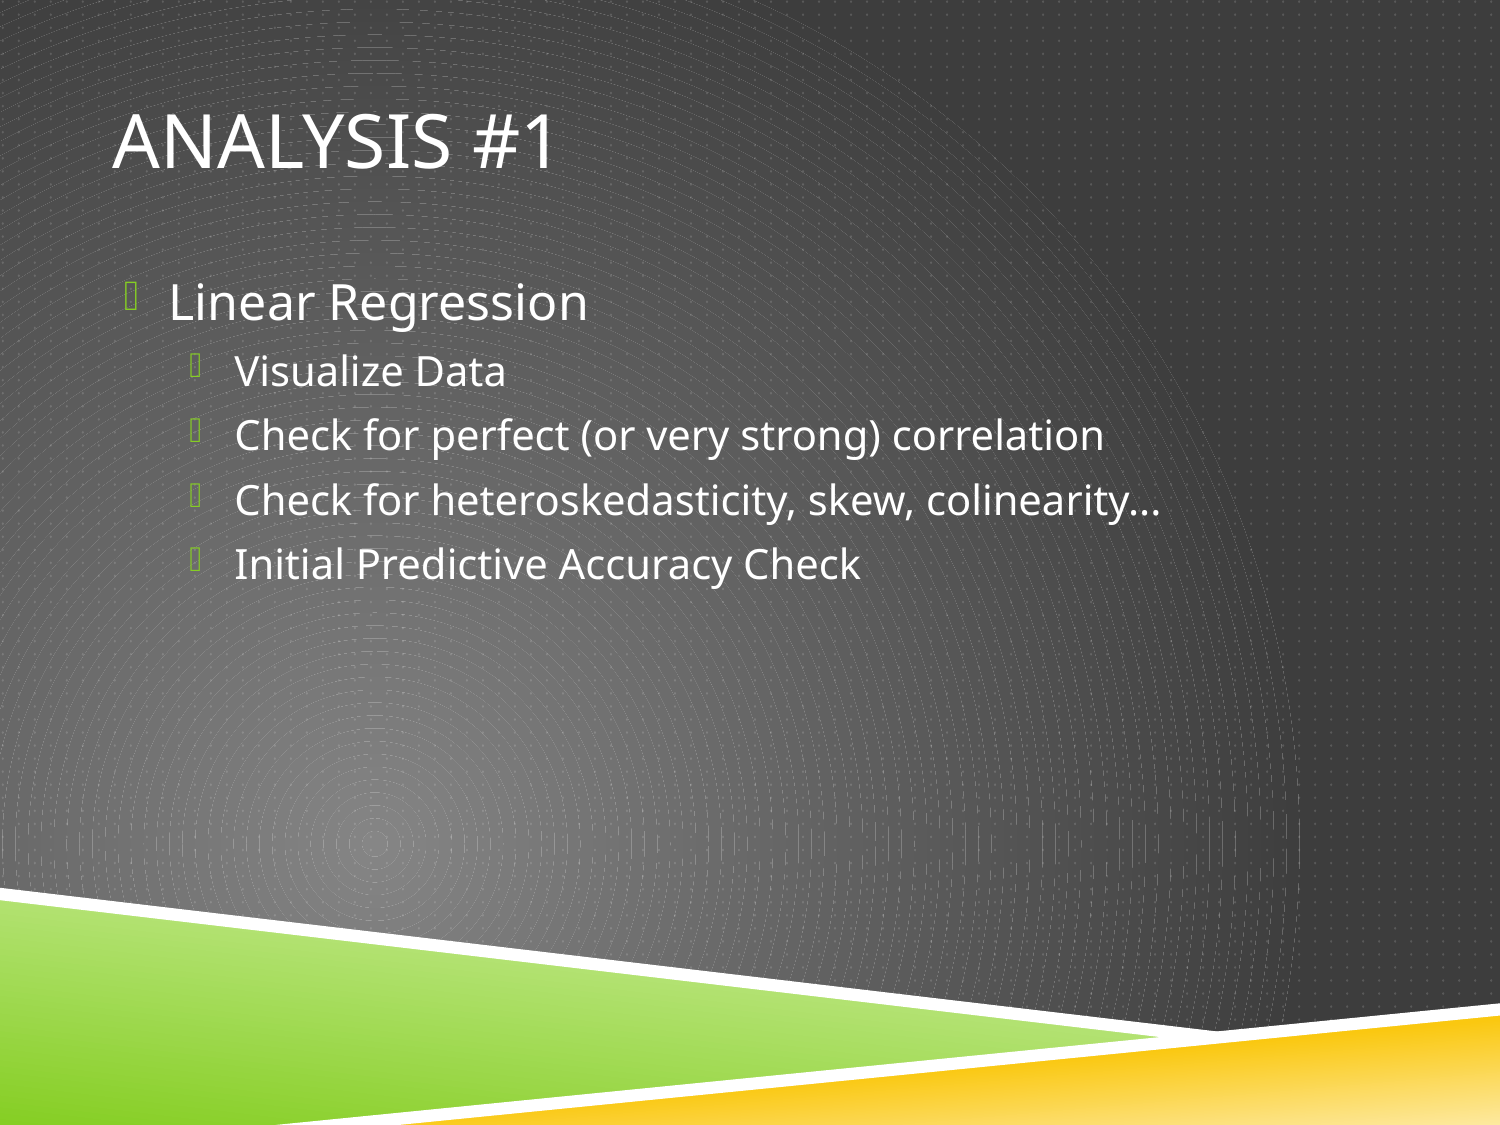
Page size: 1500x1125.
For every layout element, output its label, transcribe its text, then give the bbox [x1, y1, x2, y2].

title Analysis #1 [112, 45, 1388, 233]
list Linear Regression Visualize Data Check for perfect (or very strong) correlation Check for heteroskedasticity, skew, colinearity... Initial Predictive Accuracy Check [112, 262, 1388, 875]
